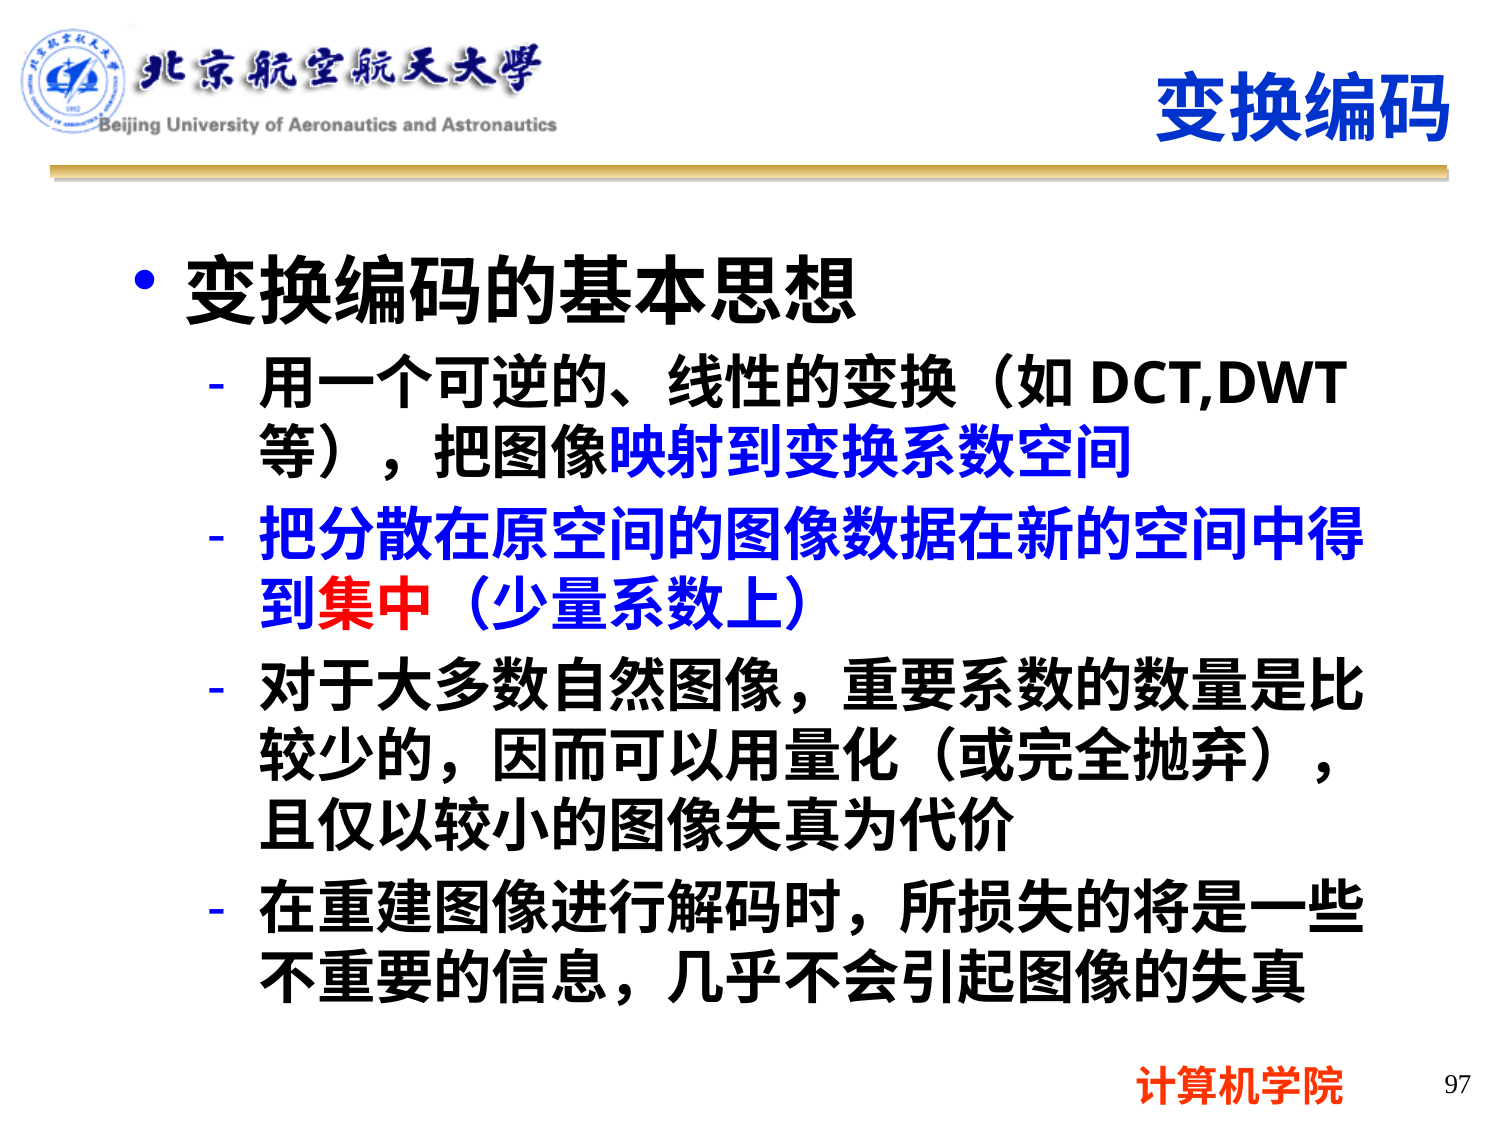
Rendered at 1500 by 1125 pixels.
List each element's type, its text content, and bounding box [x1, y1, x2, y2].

title 变换编码 [640, 34, 1469, 176]
picture [18, 23, 561, 140]
text_box 变换编码的基本思想 用一个可逆的、线性的变换（如DCT,DWT等），把图像映射到变换系数空间 把分散在原空间的图像数据在新的空间中得到集中（少量系数上） 对于大多数自然图像，重要系数的数量是比较少的，因而可以用量化（或完全抛弃），且仅以较小的图像失真为代价 在重建图像进行解码时，所损失的将是一些不重要的信息，几乎不会引起图像的失真 [118, 236, 1393, 949]
text_box 97 [1198, 1055, 1486, 1111]
